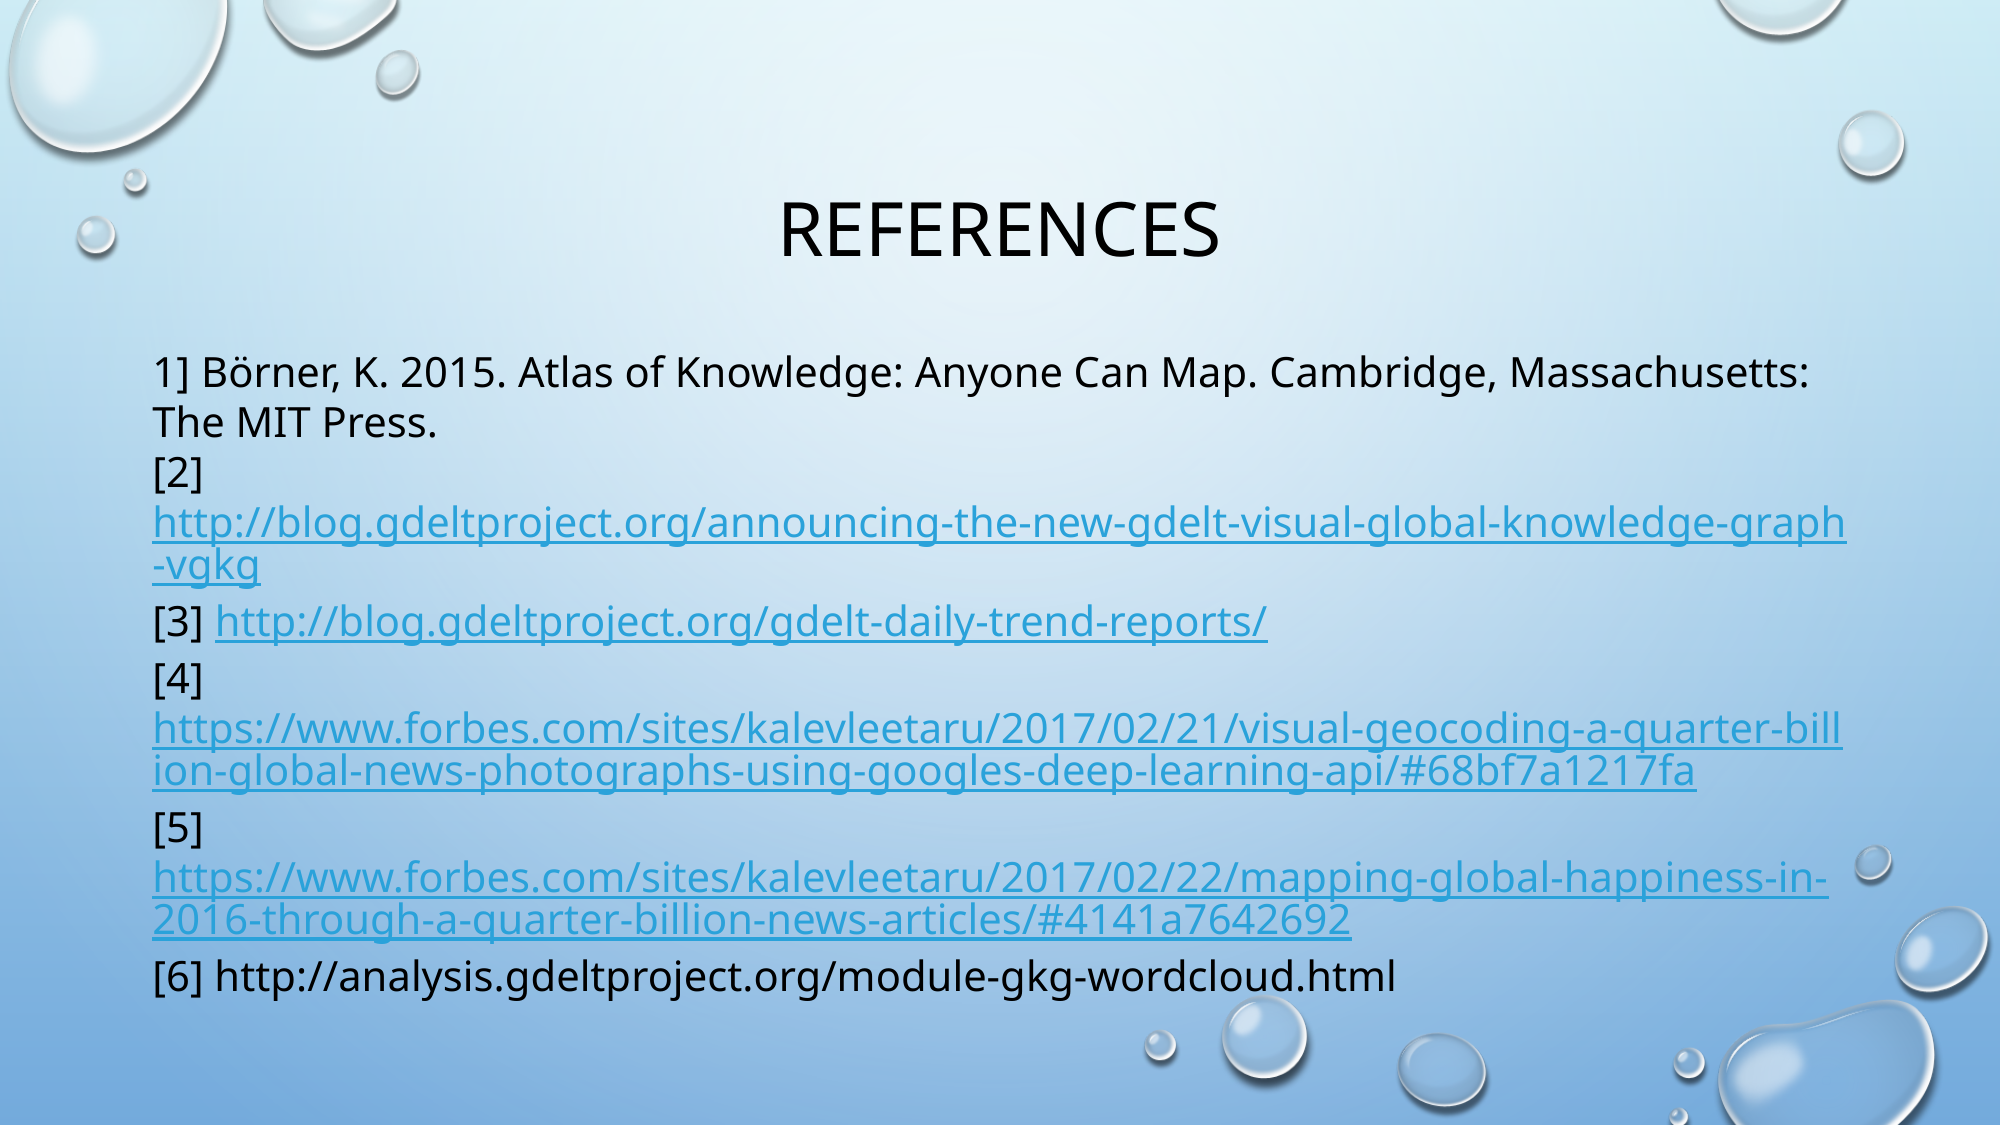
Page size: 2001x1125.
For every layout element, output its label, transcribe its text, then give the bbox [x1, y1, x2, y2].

title References [149, 101, 1851, 238]
list 1] Börner, K. 2015. Atlas of Knowledge: Anyone Can Map. Cambridge, Massachusetts: The MIT Press. [2] http://blog.gdeltproject.org/announcing-the-new-gdelt-visual-global-knowledge-graph-vgkg [3] http://blog.gdeltproject.org/gdelt-daily-trend-reports/ [4] https://www.forbes.com/sites/kalevleetaru/2017/02/21/visual-geocoding-a-quarter-billion-global-news-photographs-using-googles-deep-learning-api/#68bf7a1217fa [5] https://www.forbes.com/sites/kalevleetaru/2017/02/22/mapping-global-happiness-in-2016-through-a-quarter-billion-news-articles/#4141a7642692 [6] http://analysis.gdeltproject.org/module-gkg-wordcloud.html [137, 238, 1863, 1014]
picture [0, 0, 2000, 1125]
